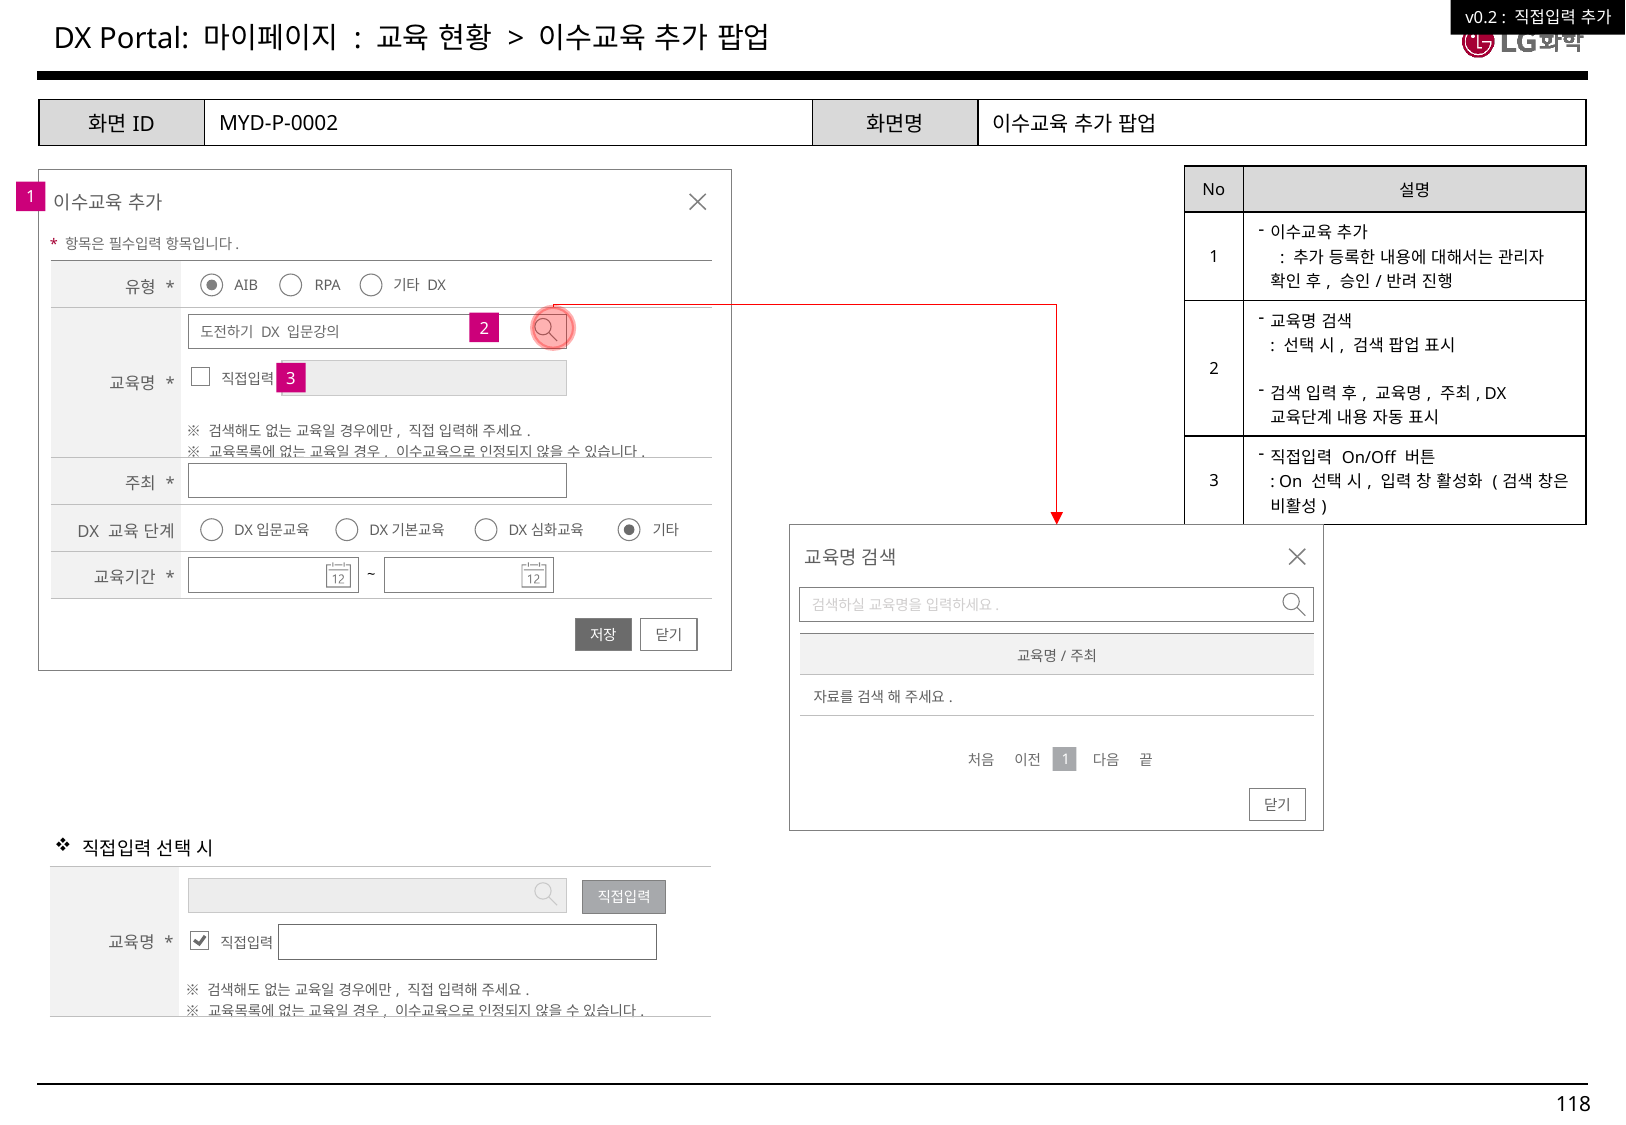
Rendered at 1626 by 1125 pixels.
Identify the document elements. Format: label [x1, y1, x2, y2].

text_box [166, 12, 795, 62]
table_cell [1244, 437, 1585, 524]
text_box [278, 924, 658, 960]
table_header [40, 100, 204, 145]
table_cell [51, 308, 696, 457]
table_header [51, 261, 696, 307]
table_header [1244, 167, 1585, 211]
text_box [39, 828, 230, 867]
table_cell [1244, 301, 1585, 435]
table_cell [1185, 301, 1243, 435]
table_header [50, 867, 711, 1016]
table_cell [51, 552, 696, 598]
text_box [188, 878, 567, 913]
table_cell [1244, 213, 1585, 300]
text_box [581, 880, 666, 914]
table_cell [51, 458, 696, 504]
table_header [813, 100, 977, 145]
table_cell [51, 505, 696, 551]
table_header [979, 100, 1585, 145]
table_cell [1185, 437, 1243, 524]
text_box [1450, 0, 1625, 35]
text_box [190, 930, 275, 951]
text_box [15, 163, 1324, 831]
table_header [1185, 167, 1243, 211]
table_cell [1185, 213, 1243, 300]
picture [1457, 35, 1588, 62]
table_header [205, 100, 812, 145]
